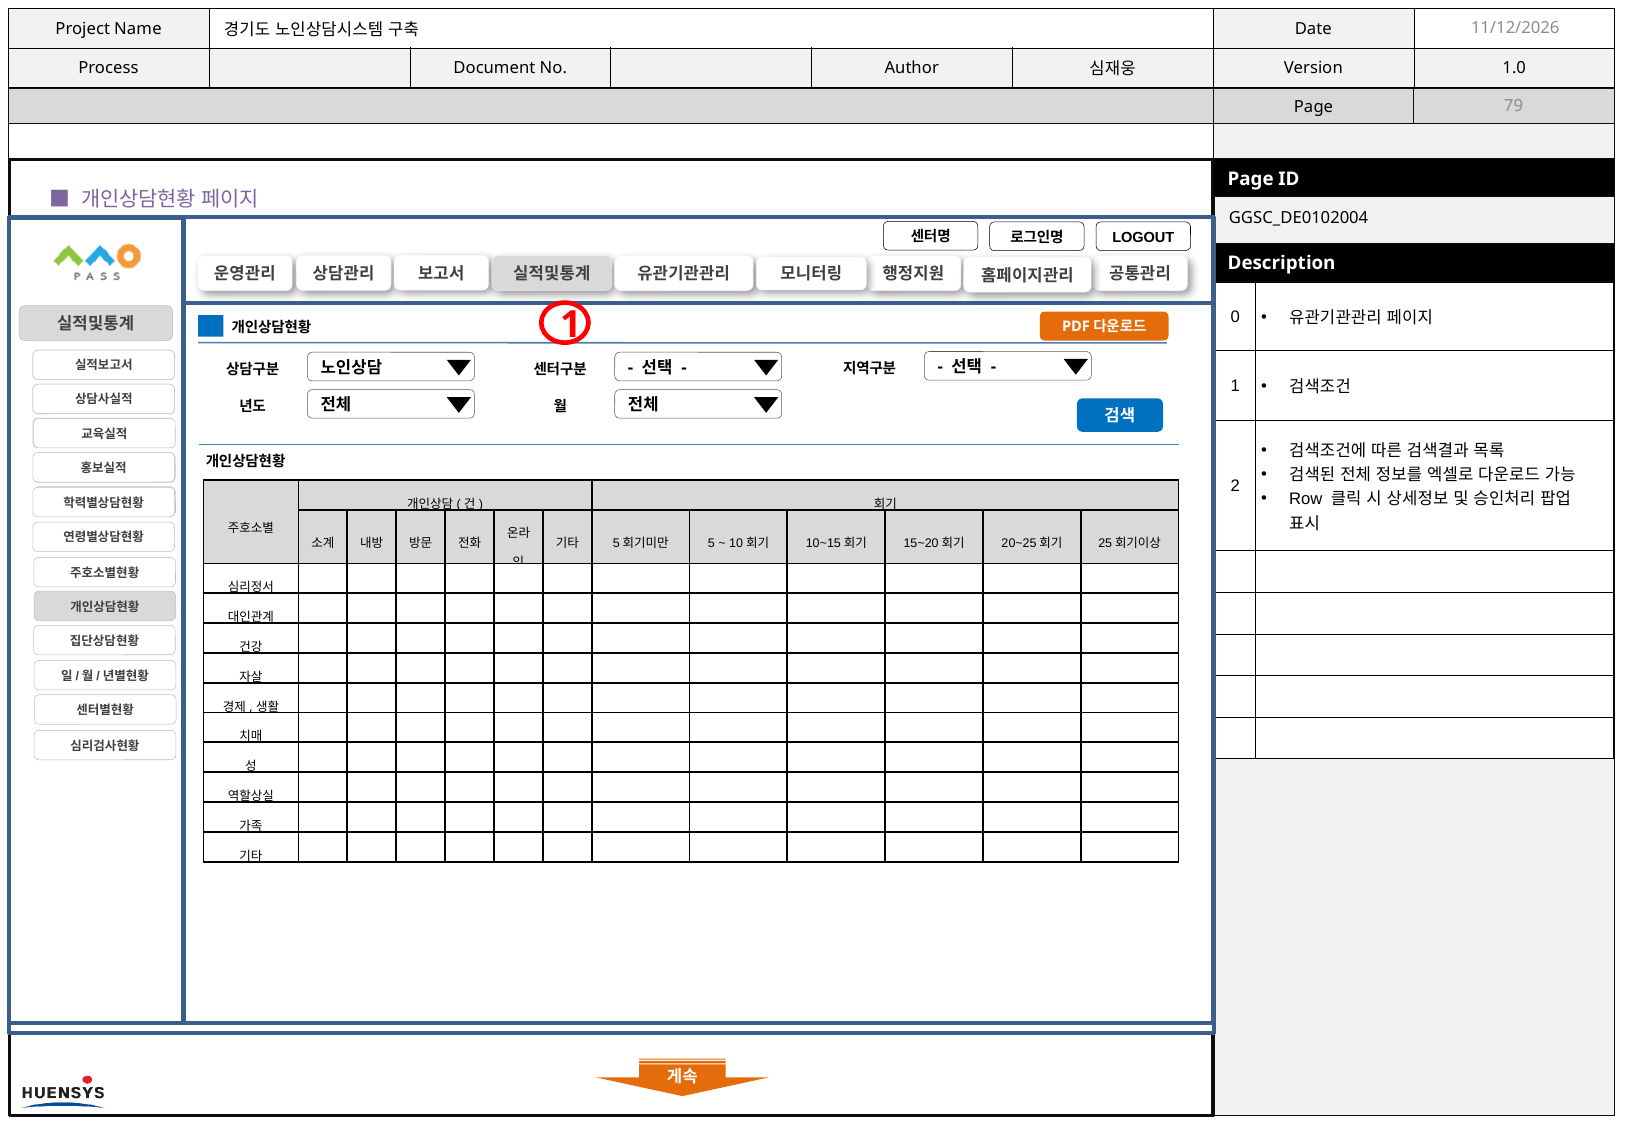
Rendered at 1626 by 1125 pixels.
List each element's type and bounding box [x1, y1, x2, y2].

table_cell [495, 743, 542, 771]
table_cell [397, 833, 444, 861]
table_cell [348, 684, 395, 712]
table_cell [788, 803, 884, 831]
table_cell [1082, 773, 1178, 801]
table_cell [204, 743, 298, 771]
table_cell [495, 594, 542, 622]
table_cell [446, 564, 493, 592]
table_cell [446, 713, 493, 741]
table_cell [788, 624, 884, 652]
table_cell [495, 803, 542, 831]
table_cell [593, 654, 689, 682]
table_cell [886, 833, 982, 861]
table_cell [397, 743, 444, 771]
table_cell [984, 743, 1080, 771]
table_cell [1082, 684, 1178, 712]
table_cell [446, 511, 493, 563]
table_cell [299, 773, 346, 801]
table_cell [397, 773, 444, 801]
table_header [593, 481, 1178, 509]
table_cell [1256, 593, 1613, 634]
table_cell [1082, 713, 1178, 741]
table_cell [886, 684, 982, 712]
table_cell [1082, 511, 1178, 563]
table_cell [299, 654, 346, 682]
table_cell [788, 684, 884, 712]
table_cell [1256, 635, 1613, 675]
table_cell [397, 713, 444, 741]
table_cell [299, 803, 346, 831]
table_cell [348, 594, 395, 622]
table_cell [984, 684, 1080, 712]
table_cell [984, 511, 1080, 563]
table_cell [348, 833, 395, 861]
table_cell [544, 594, 591, 622]
table_cell [1082, 564, 1178, 592]
picture [46, 235, 146, 290]
table_cell [544, 654, 591, 682]
table_cell [204, 684, 298, 712]
table_cell [690, 564, 786, 592]
table_cell [1216, 718, 1255, 758]
table_cell [1082, 654, 1178, 682]
table_cell [348, 654, 395, 682]
table_cell [690, 803, 786, 831]
table_cell [348, 773, 395, 801]
text_box [593, 1057, 772, 1099]
table_cell [299, 594, 346, 622]
table_cell [788, 773, 884, 801]
table_cell [886, 624, 982, 652]
table_header [35, 175, 1001, 215]
table_cell [984, 713, 1080, 741]
table_cell [886, 564, 982, 592]
text_box [1211, 157, 1617, 198]
table_cell [204, 564, 298, 592]
table_cell [1216, 676, 1255, 717]
table_cell [446, 624, 493, 652]
table_cell [788, 511, 884, 563]
table_cell [984, 773, 1080, 801]
text_box [7, 199, 1625, 1035]
table_cell [495, 564, 542, 592]
table_cell [1082, 833, 1178, 861]
table_cell [446, 594, 493, 622]
slide_number [1414, 10, 1616, 46]
table_cell [886, 803, 982, 831]
table_cell [1256, 421, 1613, 550]
table_cell [544, 773, 591, 801]
table_header [299, 481, 591, 509]
table_cell [593, 684, 689, 712]
table_header [1256, 283, 1613, 350]
table_cell [690, 654, 786, 682]
table_cell [690, 713, 786, 741]
table_cell [446, 743, 493, 771]
table_cell [397, 684, 444, 712]
table_cell [593, 833, 689, 861]
table_cell [299, 511, 346, 563]
table_cell [984, 803, 1080, 831]
table_cell [1256, 718, 1613, 758]
table_cell [204, 713, 298, 741]
table_cell [886, 654, 982, 682]
table_cell [299, 713, 346, 741]
table_cell [593, 594, 689, 622]
table_cell [204, 624, 298, 652]
picture [21, 1075, 104, 1108]
table_cell [984, 654, 1080, 682]
table_cell [544, 803, 591, 831]
table_cell [1256, 351, 1613, 420]
table_cell [1082, 803, 1178, 831]
table_cell [788, 594, 884, 622]
table_cell [788, 713, 884, 741]
slide_number [1413, 88, 1614, 124]
table_cell [495, 684, 542, 712]
table_cell [1082, 624, 1178, 652]
table_cell [299, 624, 346, 652]
table_cell [299, 684, 346, 712]
table_cell [593, 743, 689, 771]
table_cell [204, 833, 298, 861]
table_cell [204, 773, 298, 801]
table_cell [397, 594, 444, 622]
table_cell [544, 713, 591, 741]
table_cell [299, 833, 346, 861]
table_cell [788, 564, 884, 592]
table_cell [1256, 676, 1613, 717]
table_cell [593, 773, 689, 801]
table_cell [984, 564, 1080, 592]
table_cell [299, 743, 346, 771]
table_cell [984, 624, 1080, 652]
table_cell [348, 713, 395, 741]
table_cell [690, 594, 786, 622]
table_cell [788, 743, 884, 771]
table_cell [690, 511, 786, 563]
table_cell [886, 594, 982, 622]
table_cell [690, 833, 786, 861]
table_cell [593, 624, 689, 652]
table_cell [593, 803, 689, 831]
table_cell [1256, 551, 1613, 592]
table_cell [446, 684, 493, 712]
table_cell [690, 773, 786, 801]
table_cell [495, 624, 542, 652]
table_cell [397, 511, 444, 563]
table_cell [495, 654, 542, 682]
table_cell [1082, 743, 1178, 771]
table_cell [690, 743, 786, 771]
table_cell [204, 803, 298, 831]
table_cell [446, 833, 493, 861]
table_cell [1216, 593, 1255, 634]
table_cell [593, 564, 689, 592]
table_cell [397, 654, 444, 682]
table_cell [1216, 635, 1255, 675]
table_cell [593, 713, 689, 741]
table_cell [348, 564, 395, 592]
table_cell [204, 594, 298, 622]
table_cell [348, 511, 395, 563]
table_cell [690, 624, 786, 652]
table_cell [984, 833, 1080, 861]
table_cell [397, 803, 444, 831]
table_cell [204, 654, 298, 682]
table_cell [886, 743, 982, 771]
table_cell [544, 684, 591, 712]
table_cell [495, 511, 542, 563]
table_cell [690, 684, 786, 712]
table_cell [495, 713, 542, 741]
table_cell [886, 511, 982, 563]
table_cell [348, 743, 395, 771]
table_cell [544, 743, 591, 771]
table_cell [544, 833, 591, 861]
table_cell [299, 564, 346, 592]
table_header [1216, 283, 1255, 350]
table_cell [446, 654, 493, 682]
table_cell [1082, 594, 1178, 622]
table_cell [544, 624, 591, 652]
table_cell [1216, 351, 1255, 420]
table_cell [1216, 421, 1255, 550]
table_cell [348, 624, 395, 652]
table_cell [495, 773, 542, 801]
table_cell [544, 511, 591, 563]
table_cell [593, 511, 689, 563]
table_cell [495, 833, 542, 861]
table_cell [446, 803, 493, 831]
table_cell [397, 564, 444, 592]
table_cell [886, 713, 982, 741]
table_cell [788, 833, 884, 861]
table_cell [446, 773, 493, 801]
table_cell [397, 624, 444, 652]
table_cell [886, 773, 982, 801]
table_cell [984, 594, 1080, 622]
table_cell [348, 803, 395, 831]
table_header [204, 481, 298, 563]
table_cell [788, 654, 884, 682]
table_cell [1216, 551, 1255, 592]
table_cell [544, 564, 591, 592]
